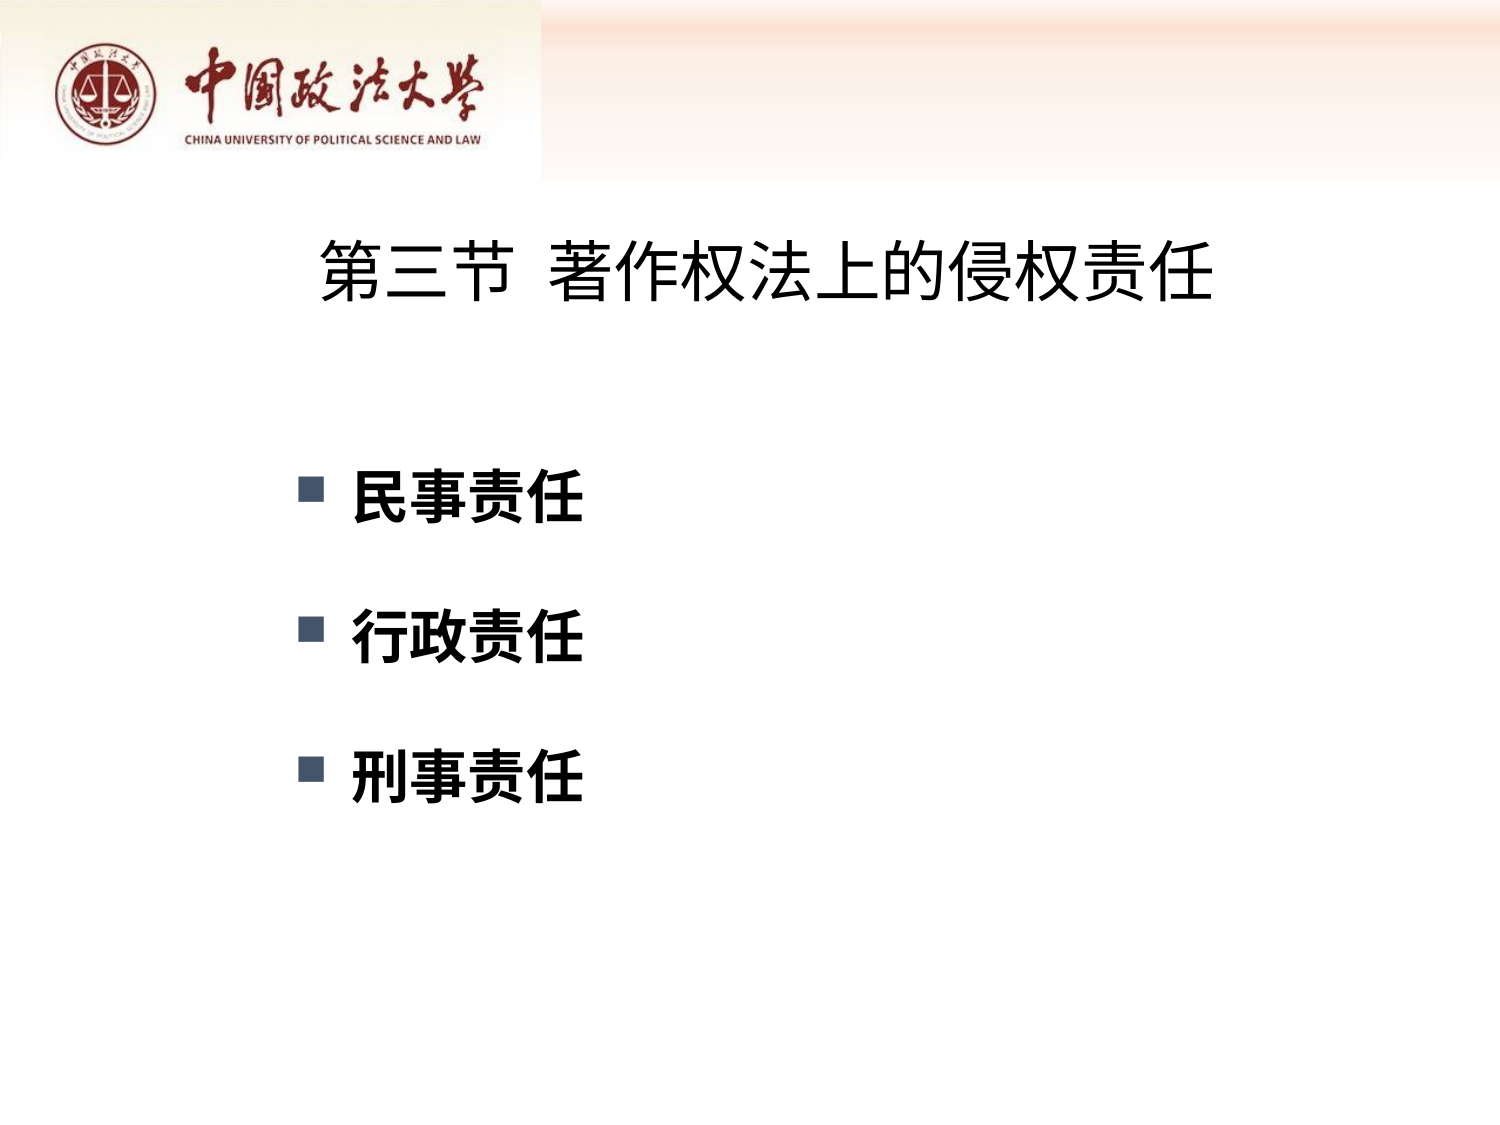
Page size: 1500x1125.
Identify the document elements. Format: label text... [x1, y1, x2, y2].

title 第三节 著作权法上的侵权责任 [178, 228, 1354, 321]
text_box 民事责任 行政责任 刑事责任 [280, 311, 1322, 864]
picture [0, 0, 1500, 182]
